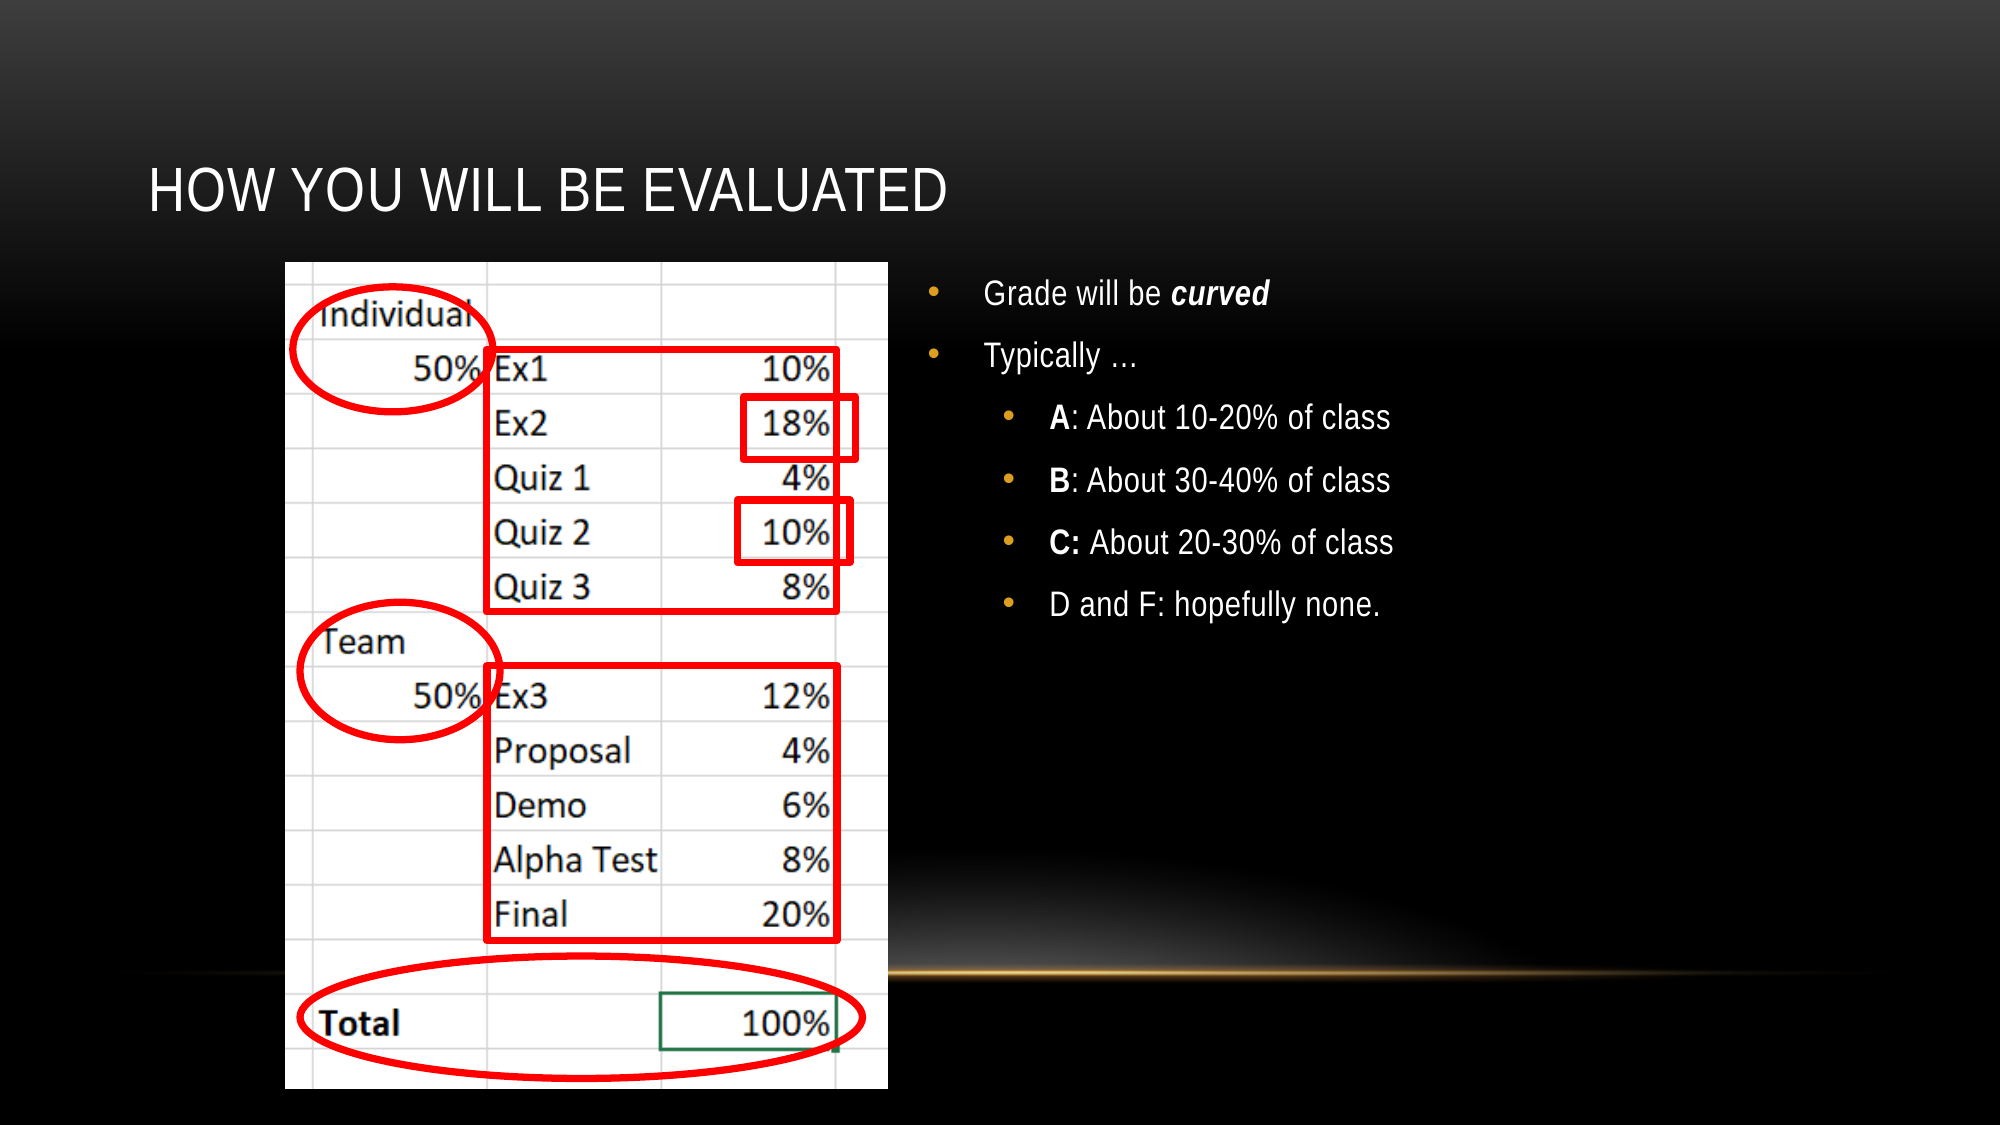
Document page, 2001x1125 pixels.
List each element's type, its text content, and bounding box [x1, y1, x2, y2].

list Grade will be curved Typically … A: About 10-20% of class B: About 30-40% of class C: About 20-30% of class D and F: hopefully none. [912, 262, 1867, 988]
picture [0, 0, 2000, 1125]
title How you Will be Evaluated [133, 43, 1867, 232]
